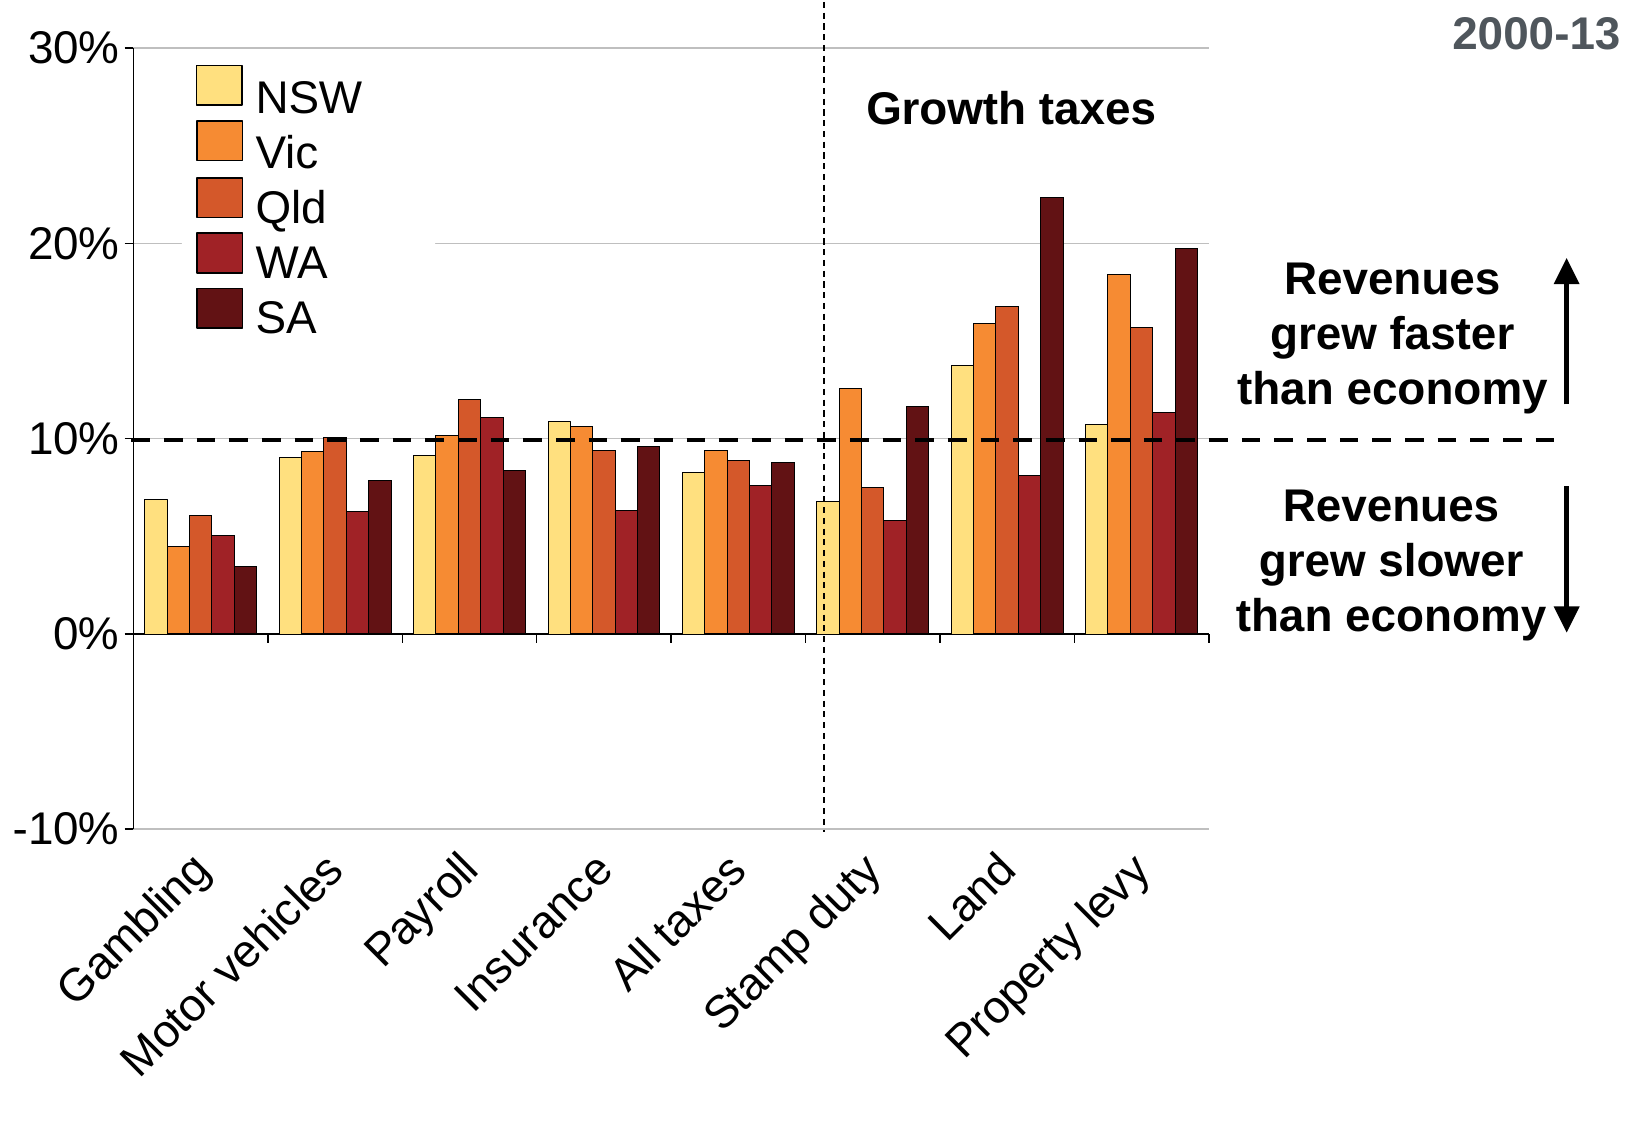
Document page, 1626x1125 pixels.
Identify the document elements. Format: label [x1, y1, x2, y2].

chart [3, 0, 1625, 1112]
